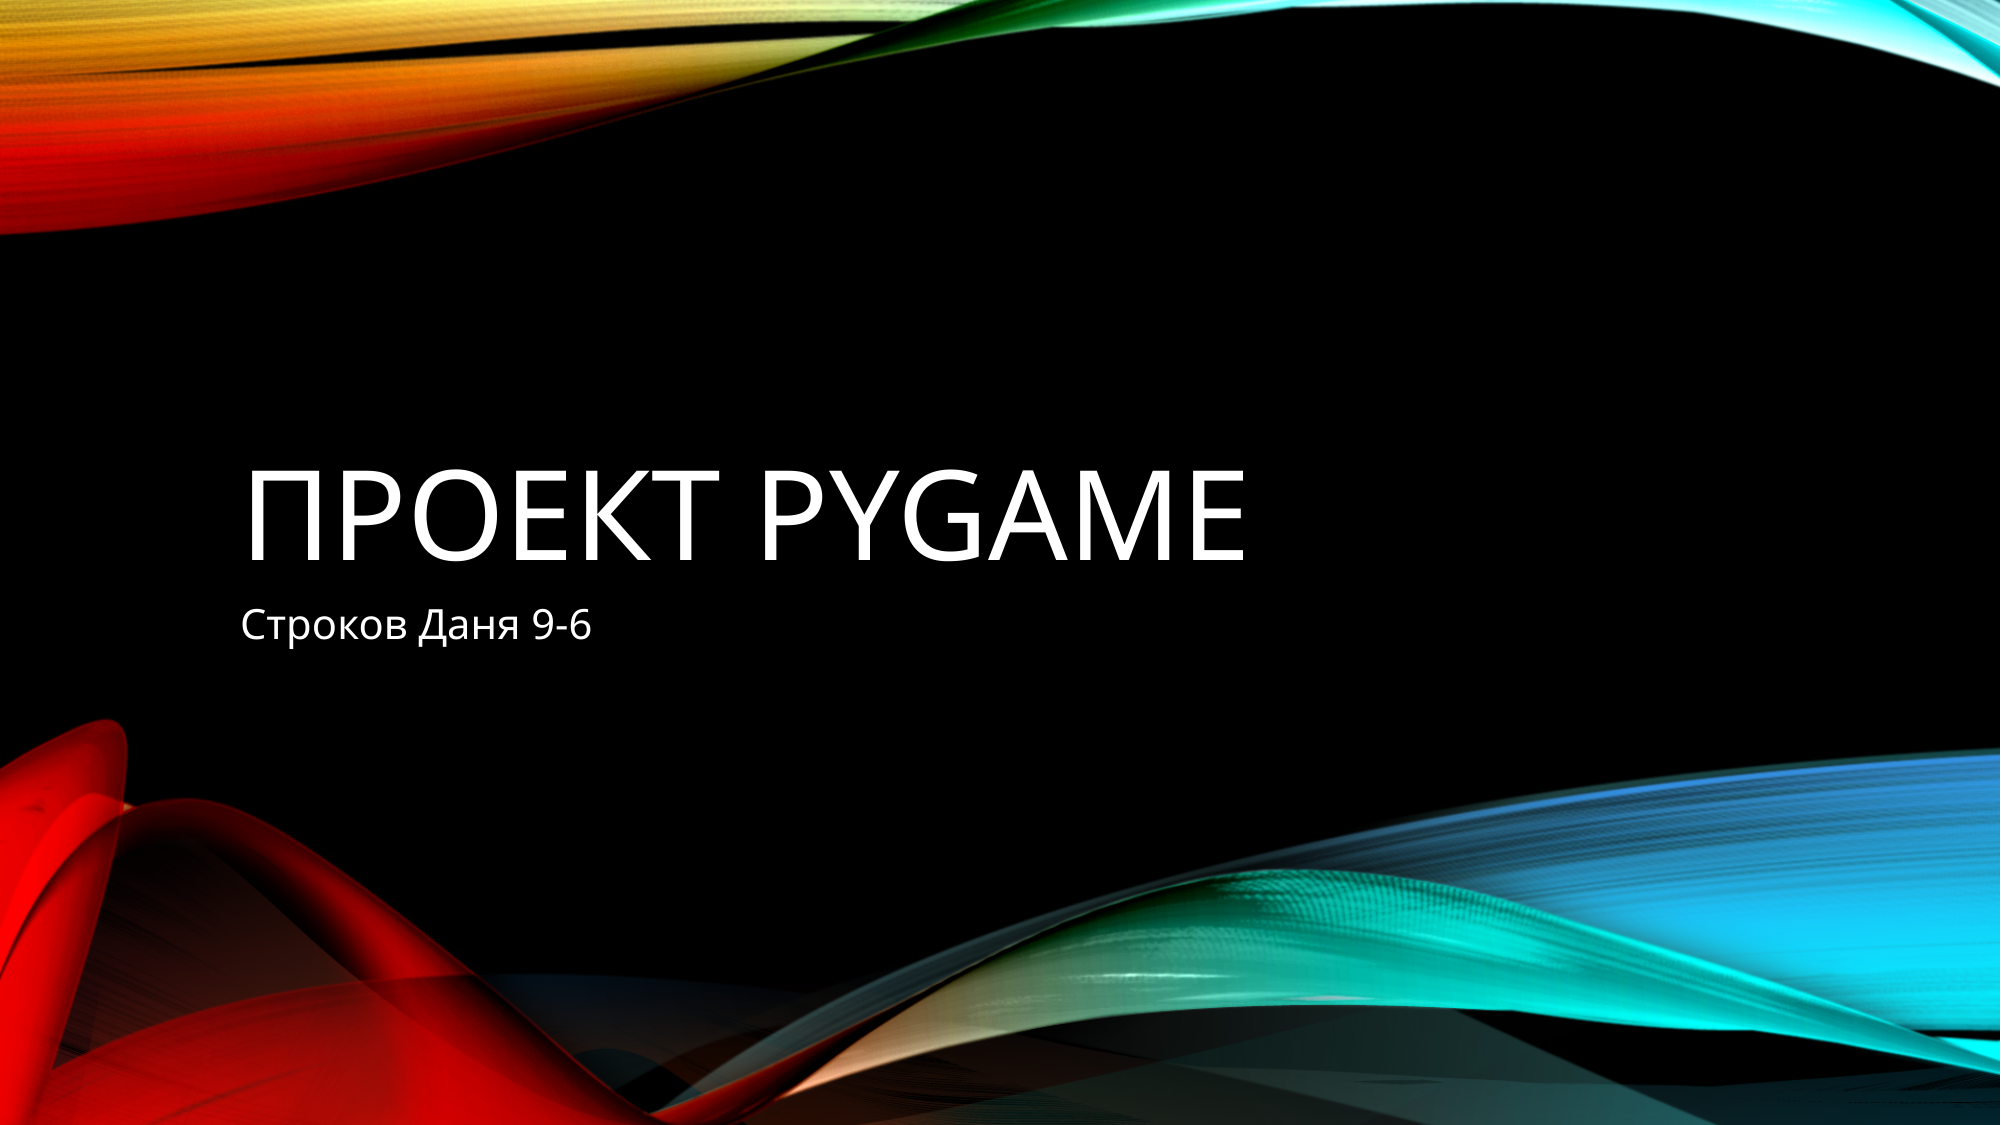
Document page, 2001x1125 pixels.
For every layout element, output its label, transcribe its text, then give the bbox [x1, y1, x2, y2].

picture [0, 0, 2000, 237]
title Проект pygame [225, 295, 1775, 595]
subtitle Строков Даня 9-6 [225, 595, 1775, 709]
picture [0, 717, 2000, 1125]
